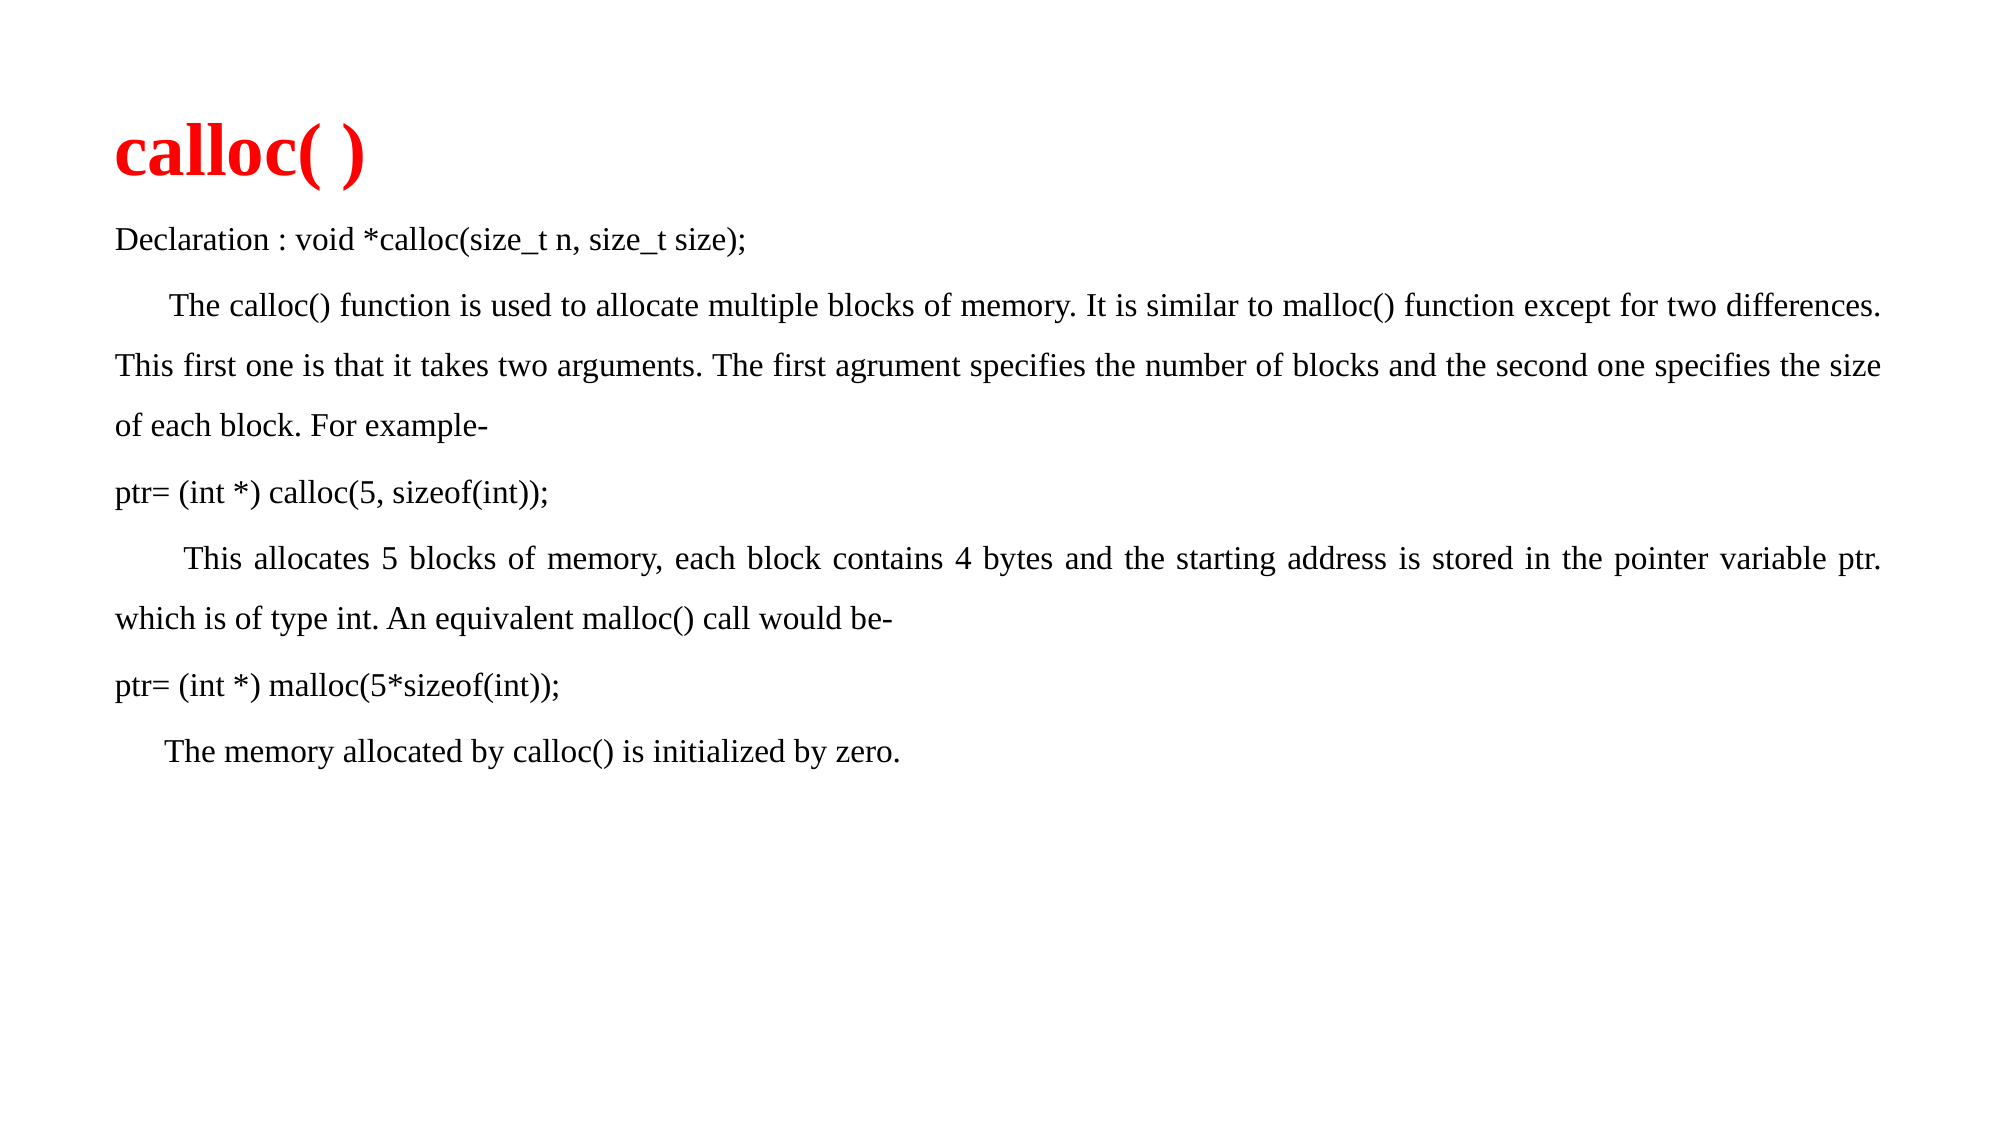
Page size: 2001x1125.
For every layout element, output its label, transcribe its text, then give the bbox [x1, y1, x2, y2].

list calloc( ) Declaration : void *calloc(size_t n, size_t size); The calloc() function is used to allocate multiple blocks of memory. It is similar to malloc() function except for two differences. This first one is that it takes two arguments. The first agrument specifies the number of blocks and the second one specifies the size of each block. For example- ptr= (int *) calloc(5, sizeof(int)); This allocates 5 blocks of memory, each block contains 4 bytes and the starting address is stored in the pointer variable ptr. which is of type int. An equivalent malloc() call would be- ptr= (int *) malloc(5*sizeof(int)); The memory allocated by calloc() is initialized by zero. [99, 47, 1901, 1072]
